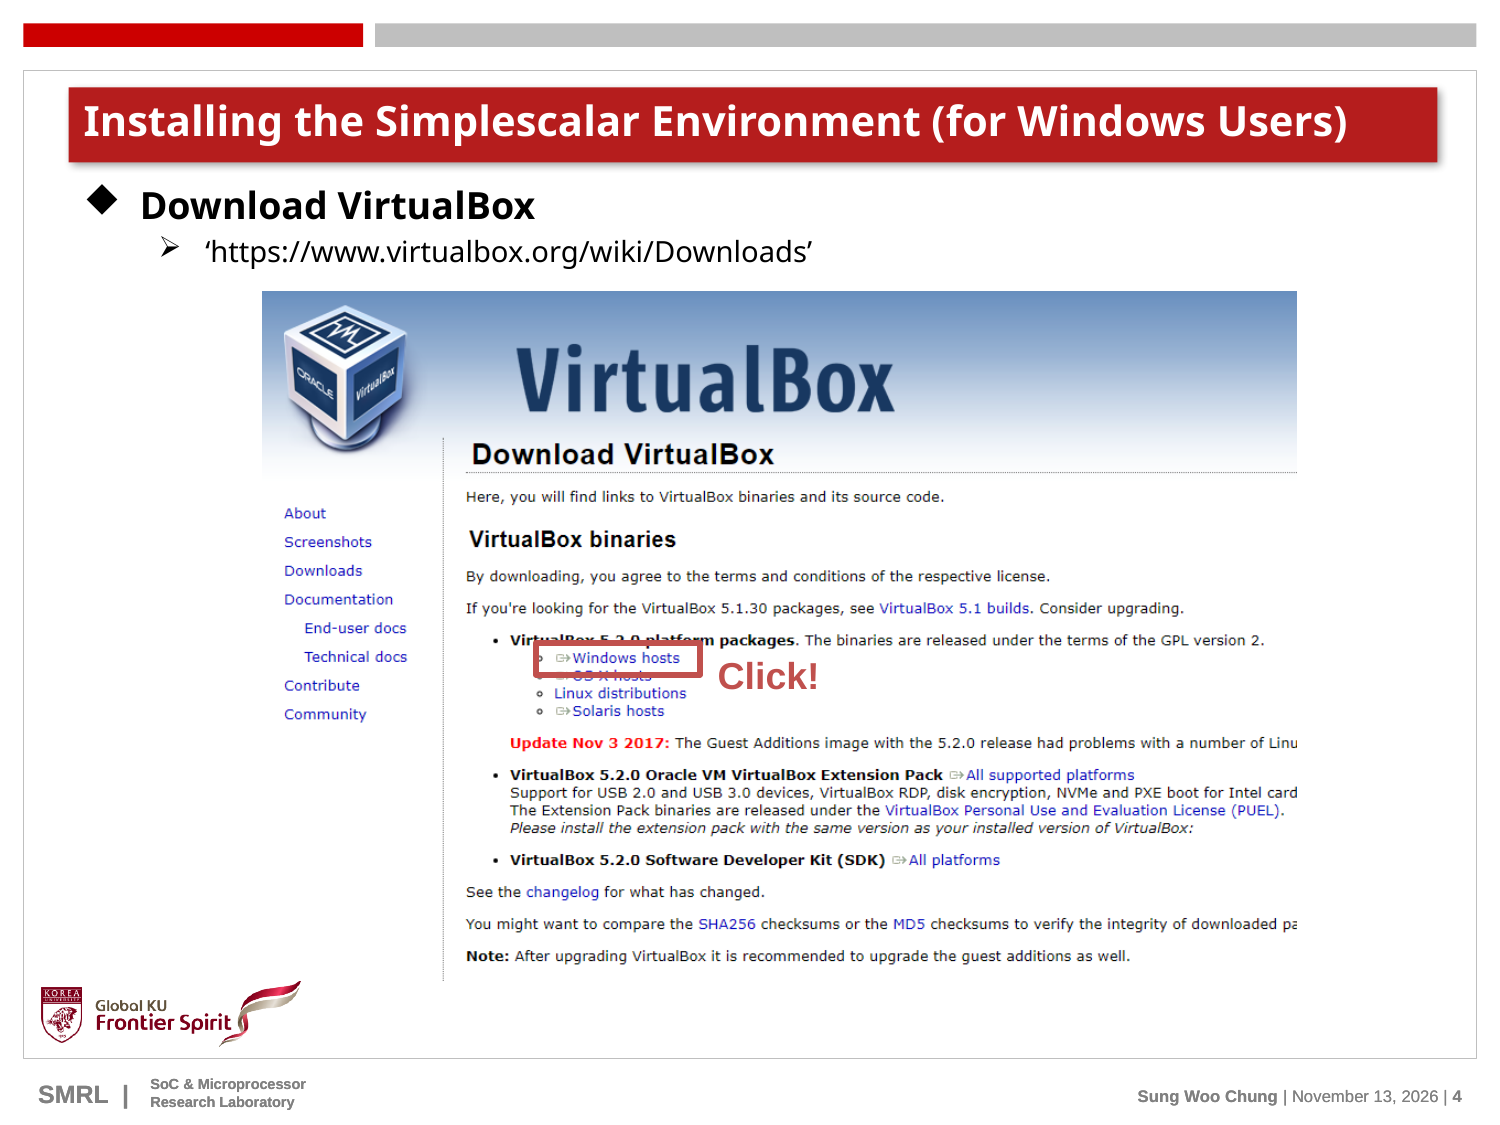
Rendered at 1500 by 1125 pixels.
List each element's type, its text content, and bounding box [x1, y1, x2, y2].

title Installing the Simplescalar Environment (for Windows Users) [68, 87, 1438, 163]
picture [95, 291, 1297, 1047]
list Download VirtualBox ‘https://www.virtualbox.org/wiki/Downloads’ [68, 174, 1438, 275]
picture [41, 987, 82, 1043]
